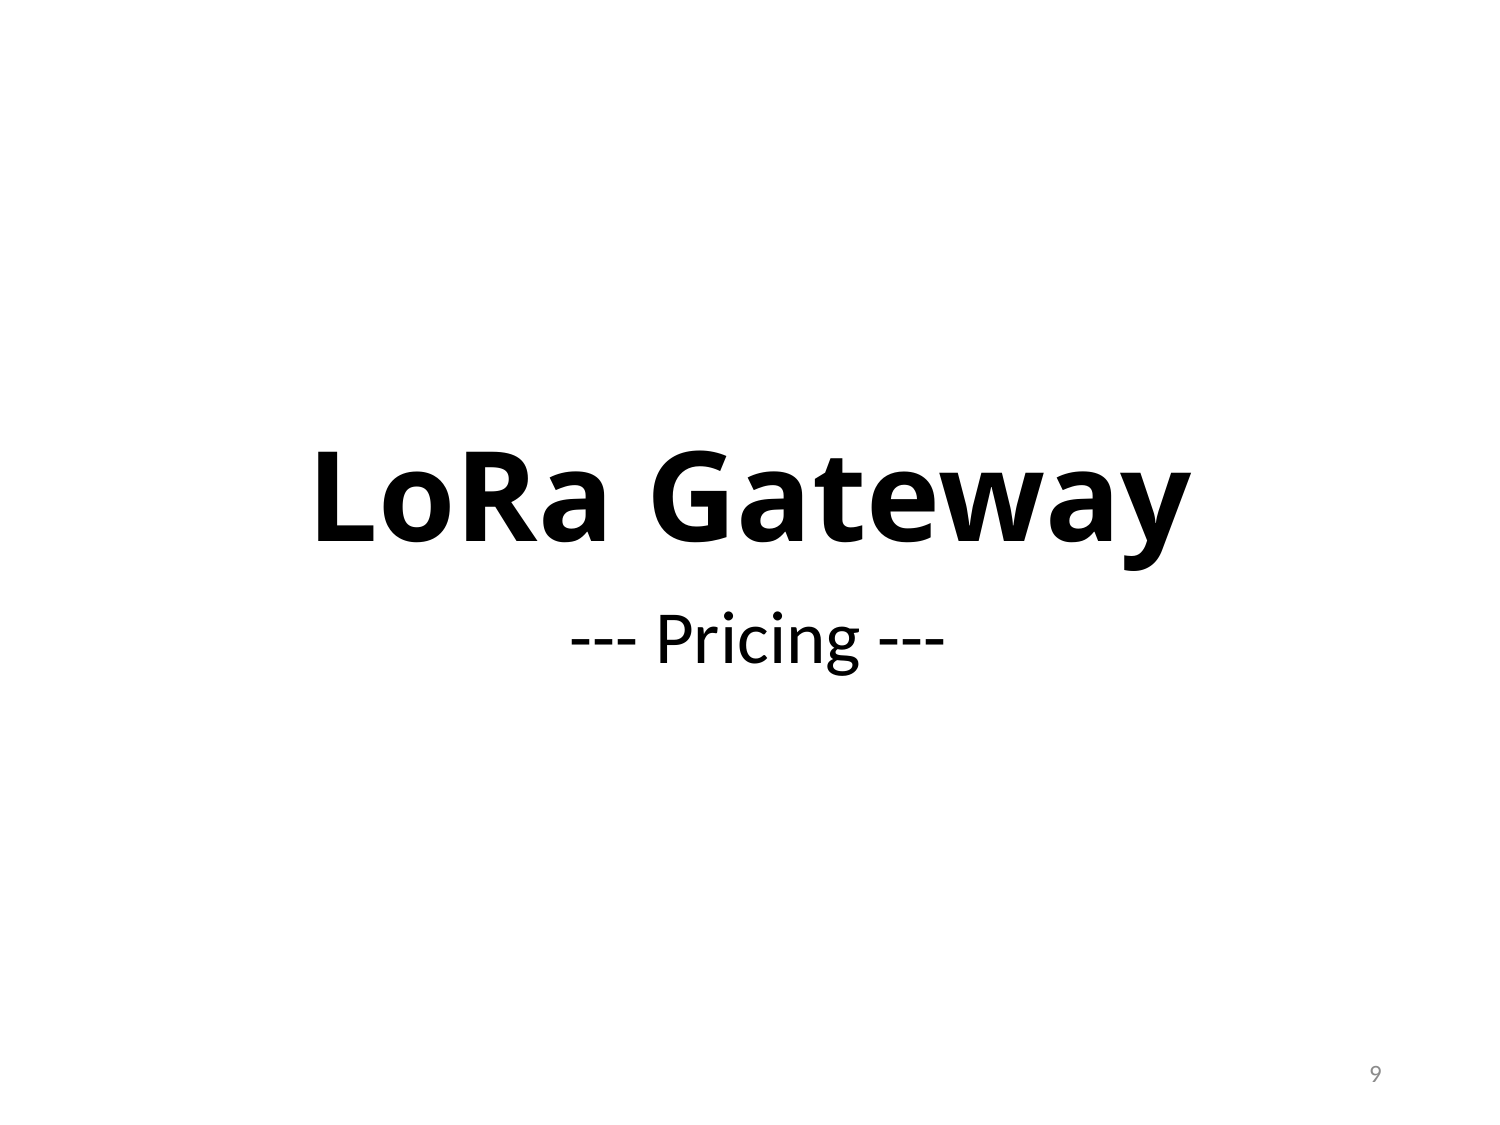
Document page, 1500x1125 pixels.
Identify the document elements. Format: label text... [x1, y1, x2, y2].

subtitle --- Pricing --- [187, 590, 1313, 863]
title LoRa Gateway [112, 184, 1388, 576]
slide_number 9 [1059, 1042, 1397, 1103]
